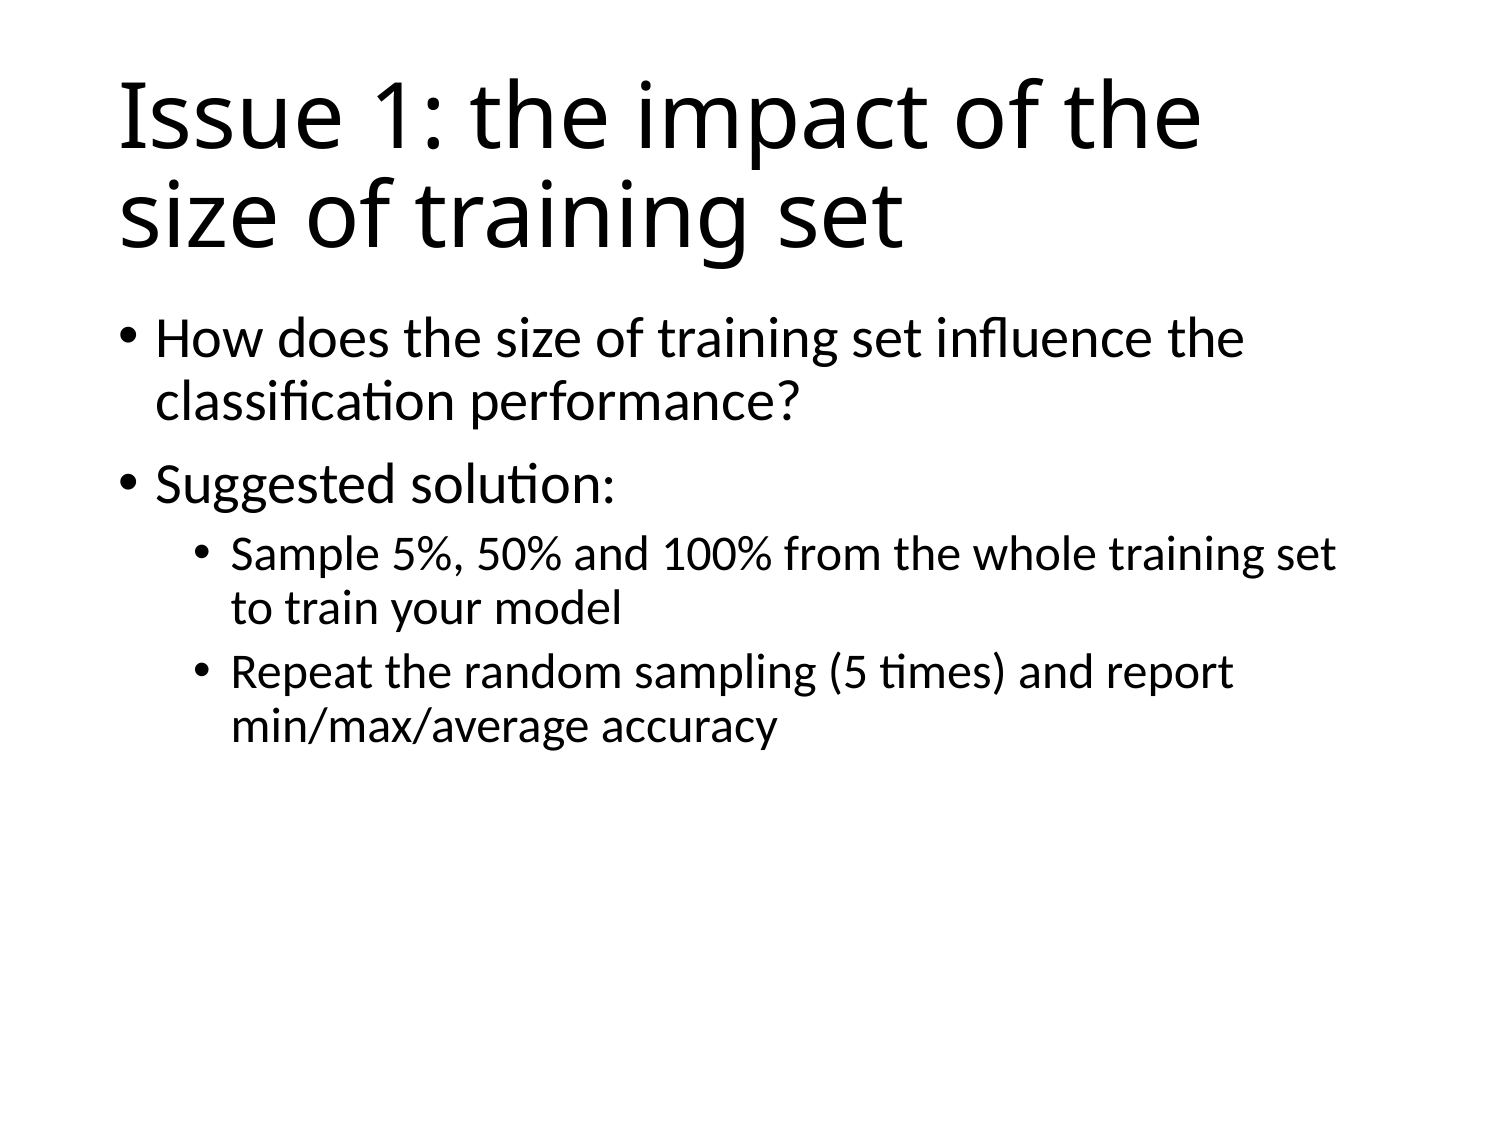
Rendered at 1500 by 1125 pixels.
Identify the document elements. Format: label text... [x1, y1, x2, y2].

title Issue 1: the impact of the size of training set [103, 59, 1397, 278]
list How does the size of training set influence the classification performance? Suggested solution: Sample 5%, 50% and 100% from the whole training set to train your model Repeat the random sampling (5 times) and report min/max/average accuracy [103, 299, 1397, 1014]
